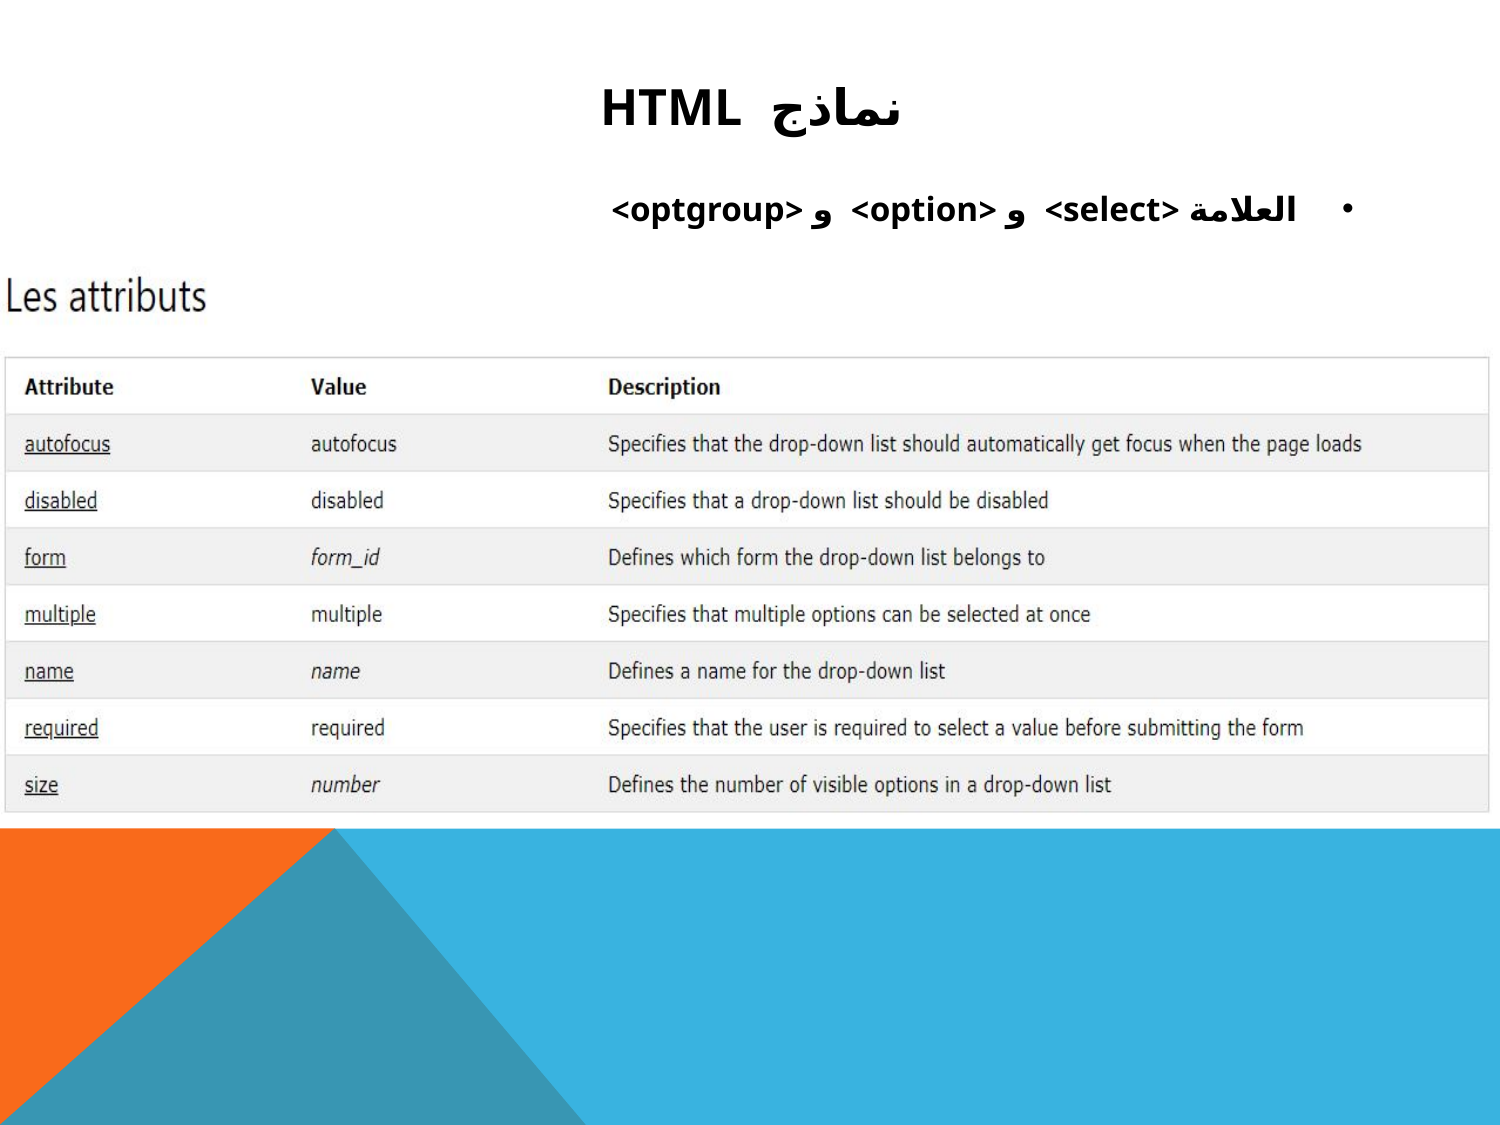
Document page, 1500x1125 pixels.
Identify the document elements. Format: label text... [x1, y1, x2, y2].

title نماذج HTML [135, 60, 1369, 150]
picture [0, 255, 1500, 823]
list العلامة <select> و <option> و <optgroup> [112, 180, 1369, 244]
